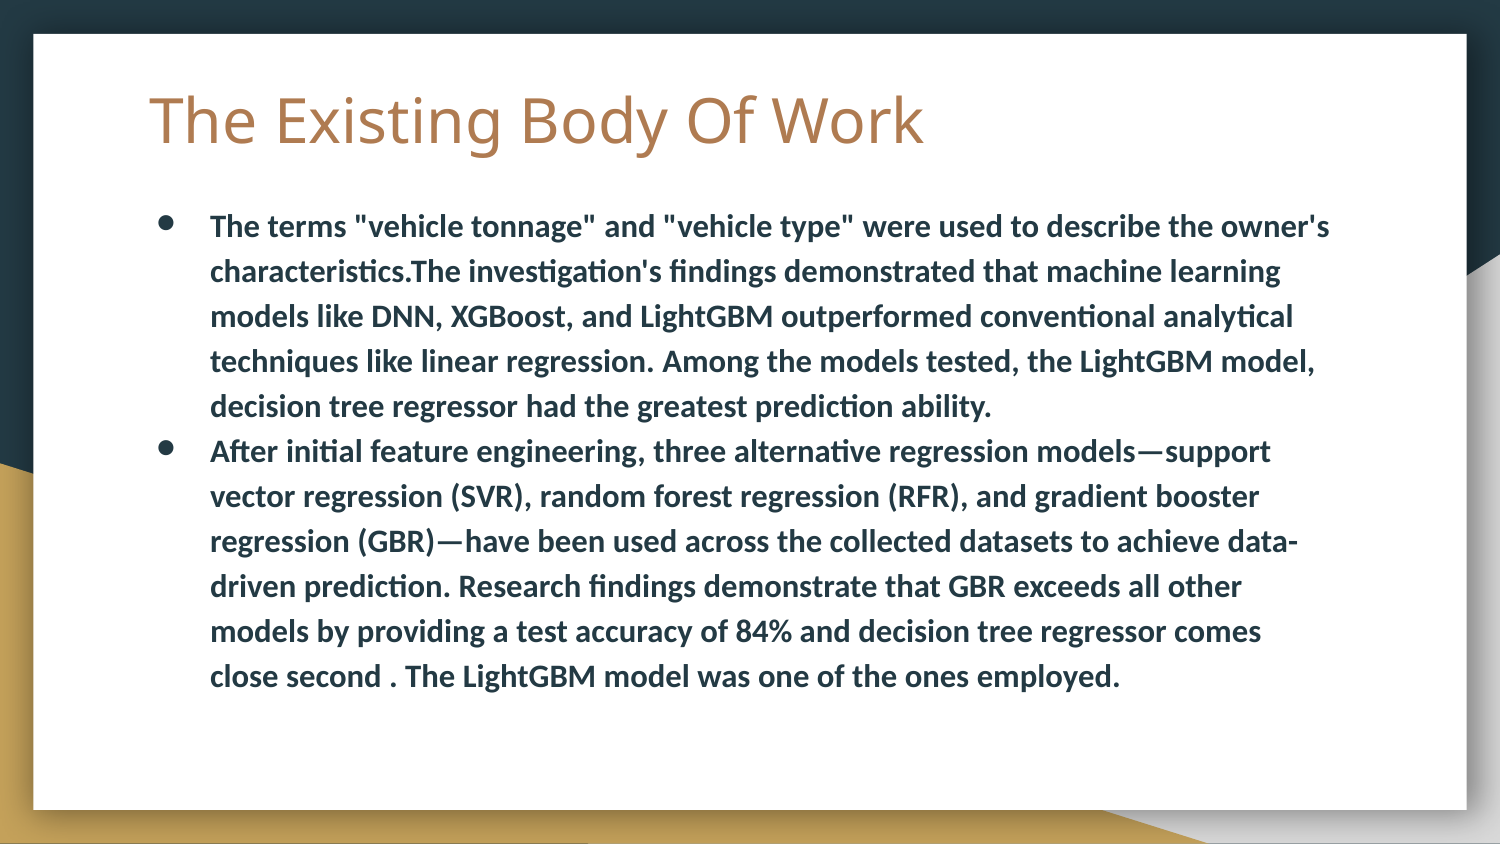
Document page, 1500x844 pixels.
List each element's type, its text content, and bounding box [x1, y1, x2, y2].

list The terms "vehicle tonnage" and "vehicle type" were used to describe the owner's characteristics.The investigation's findings demonstrated that machine learning models like DNN, XGBoost, and LightGBM outperformed conventional analytical techniques like linear regression. Among the models tested, the LightGBM model, decision tree regressor had the greatest prediction ability. After initial feature engineering, three alternative regression models—support vector regression (SVR), random forest regression (RFR), and gradient booster regression (GBR)—have been used across the collected datasets to achieve data-driven prediction. Research findings demonstrate that GBR exceeds all other models by providing a test accuracy of 84% and decision tree regressor comes close second . The LightGBM model was one of the ones employed. [120, 183, 1352, 709]
title The Existing Body Of Work [134, 66, 1366, 223]
